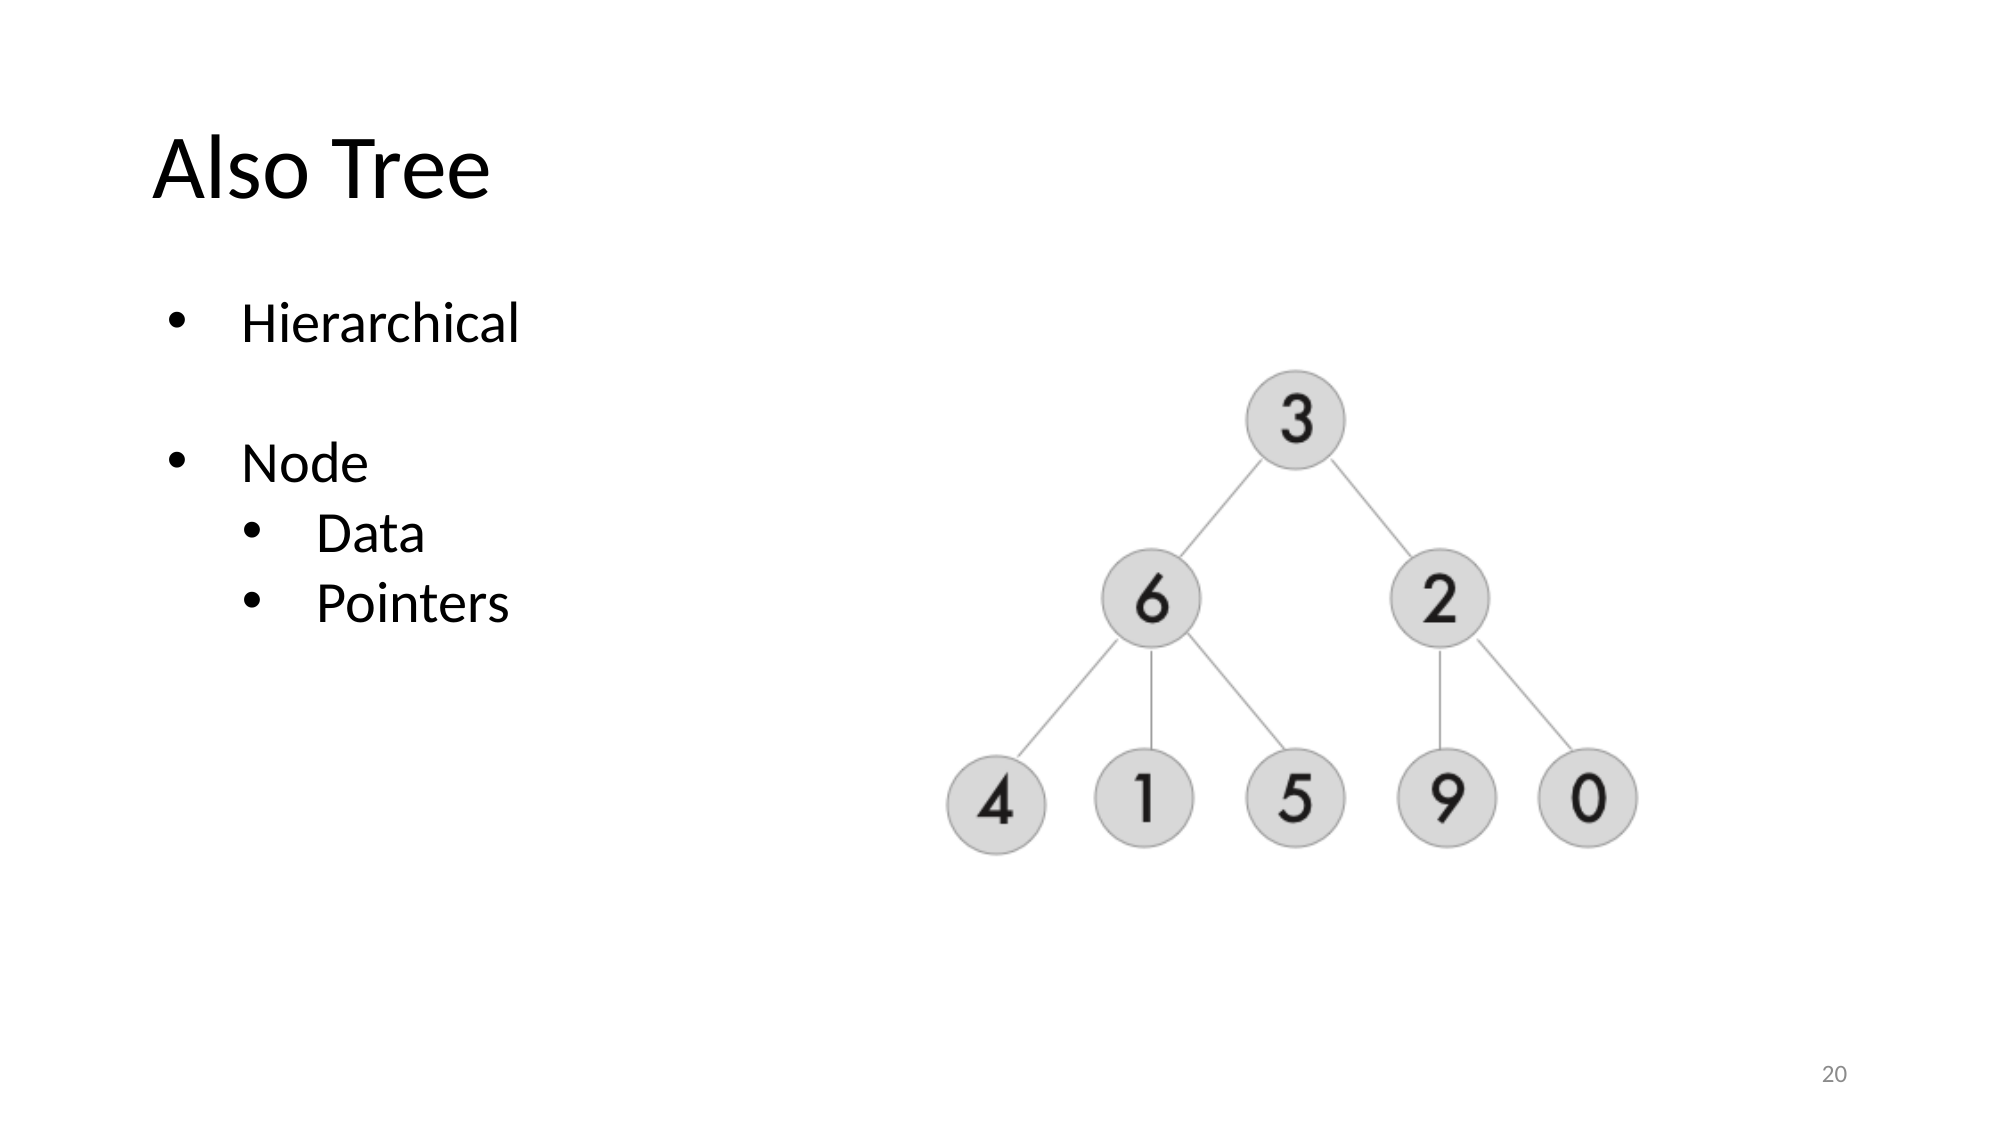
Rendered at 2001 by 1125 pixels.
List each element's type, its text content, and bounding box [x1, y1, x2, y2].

picture [709, 277, 1876, 949]
slide_number 20 [1412, 1042, 1863, 1103]
text_box Hierarchical Node Data Pointers [152, 277, 709, 712]
title Also Tree [137, 59, 1863, 278]
